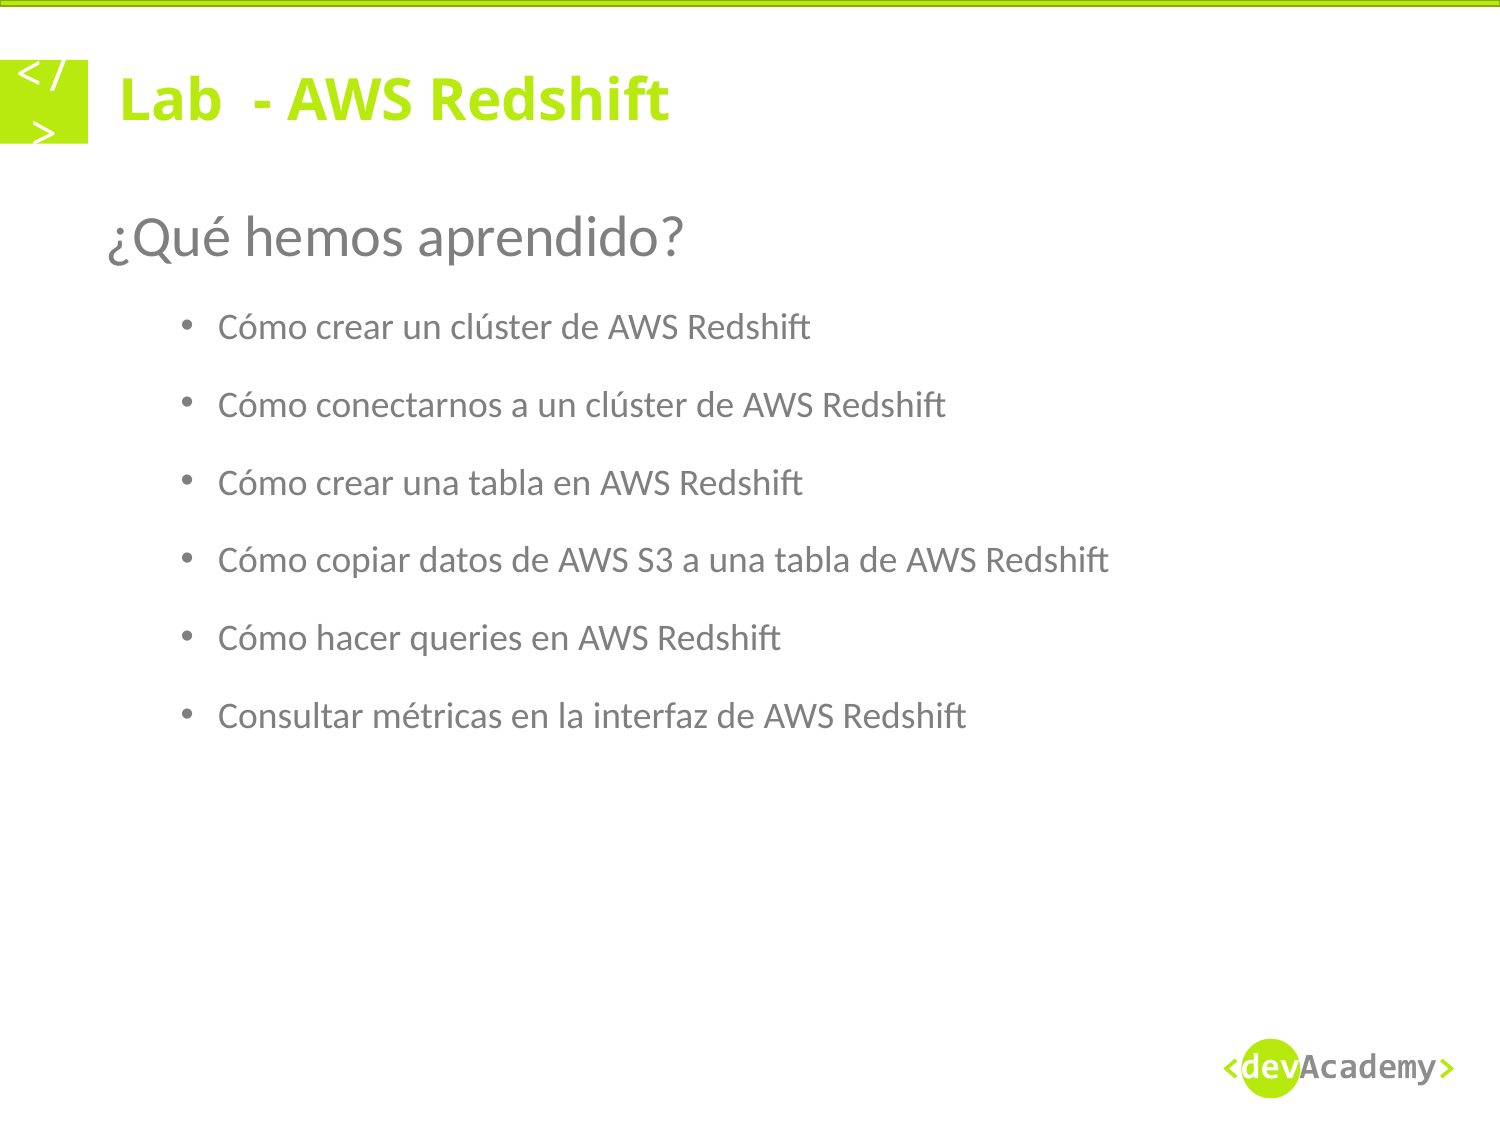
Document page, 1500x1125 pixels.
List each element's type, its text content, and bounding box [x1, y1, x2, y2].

text_box ¿Qué hemos aprendido? Cómo crear un clúster de AWS Redshift Cómo conectarnos a un clúster de AWS Redshift Cómo crear una tabla en AWS Redshift Cómo copiar datos de AWS S3 a una tabla de AWS Redshift Cómo hacer queries en AWS Redshift Consultar métricas en la interfaz de AWS Redshift [90, 198, 1400, 1044]
title Lab - AWS Redshift [103, 59, 1458, 144]
picture [1218, 1036, 1458, 1102]
